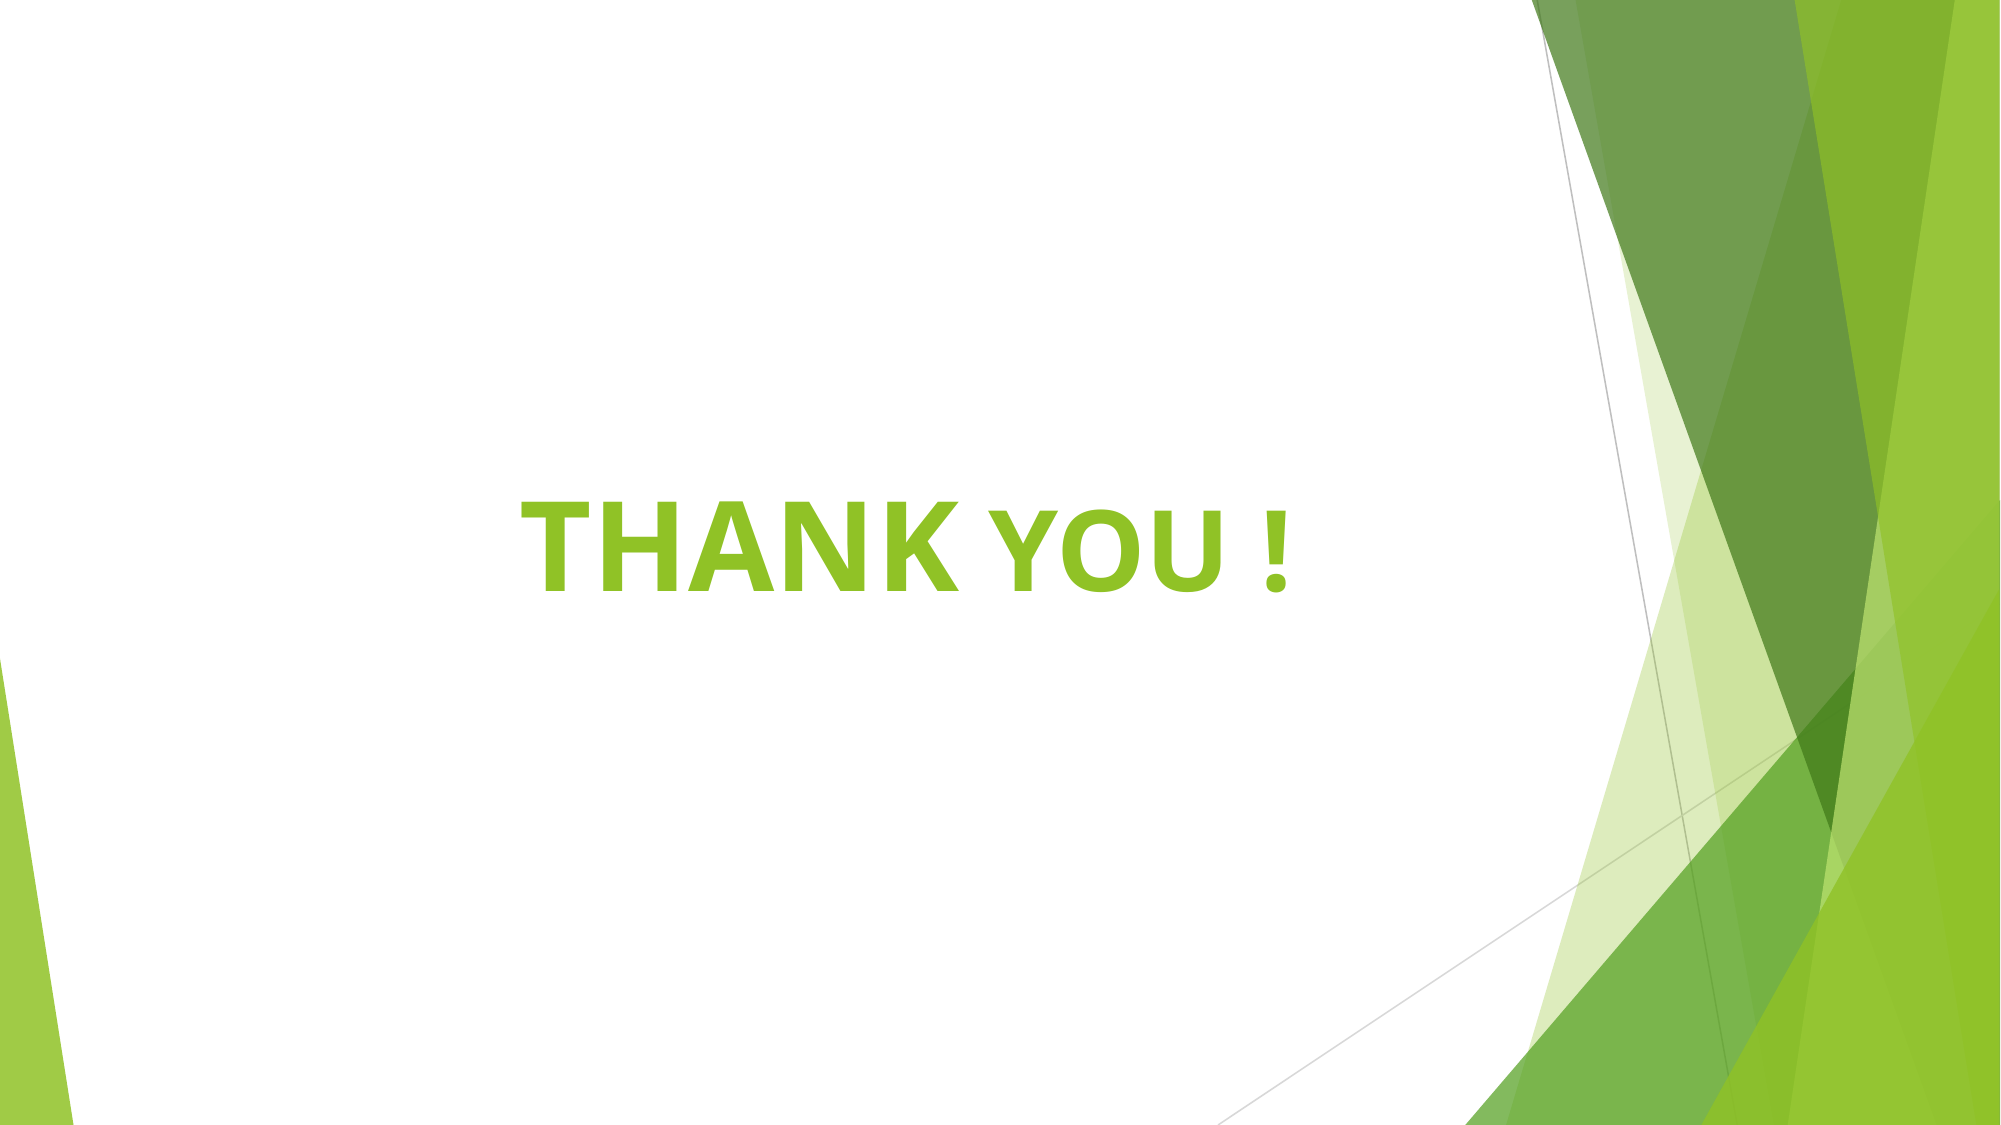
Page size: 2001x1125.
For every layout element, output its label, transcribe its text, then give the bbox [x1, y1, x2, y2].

title THANK YOU ! [505, 459, 1916, 676]
